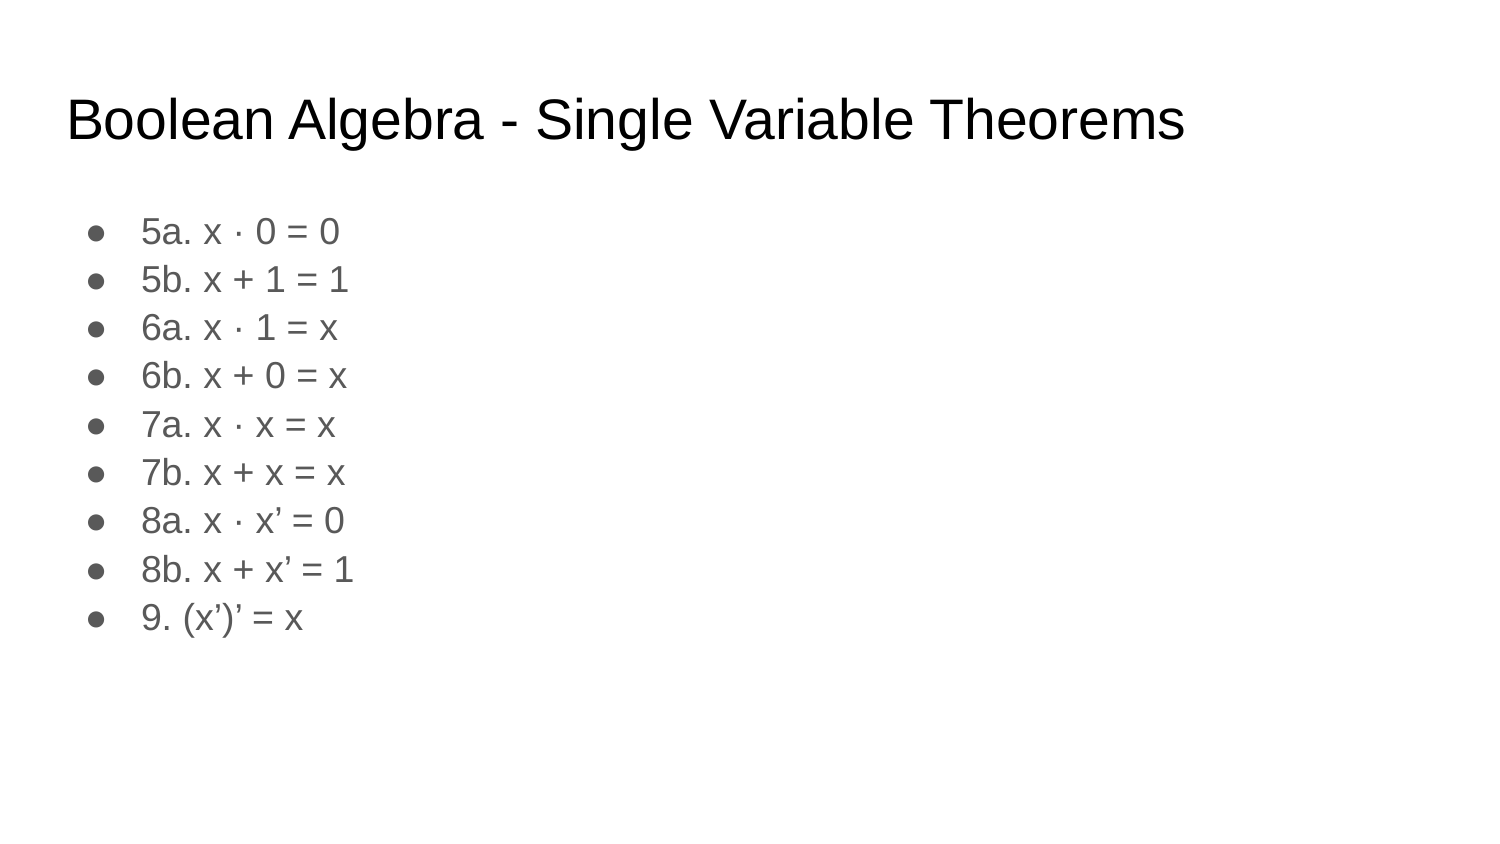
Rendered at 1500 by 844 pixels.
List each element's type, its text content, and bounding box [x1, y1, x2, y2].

list 5a. x · 0 = 0 5b. x + 1 = 1 6a. x · 1 = x 6b. x + 0 = x 7a. x · x = x 7b. x + x = x 8a. x · x’ = 0 8b. x + x’ = 1 9. (x’)’ = x [51, 189, 1449, 750]
title Boolean Algebra - Single Variable Theorems [51, 72, 1449, 167]
